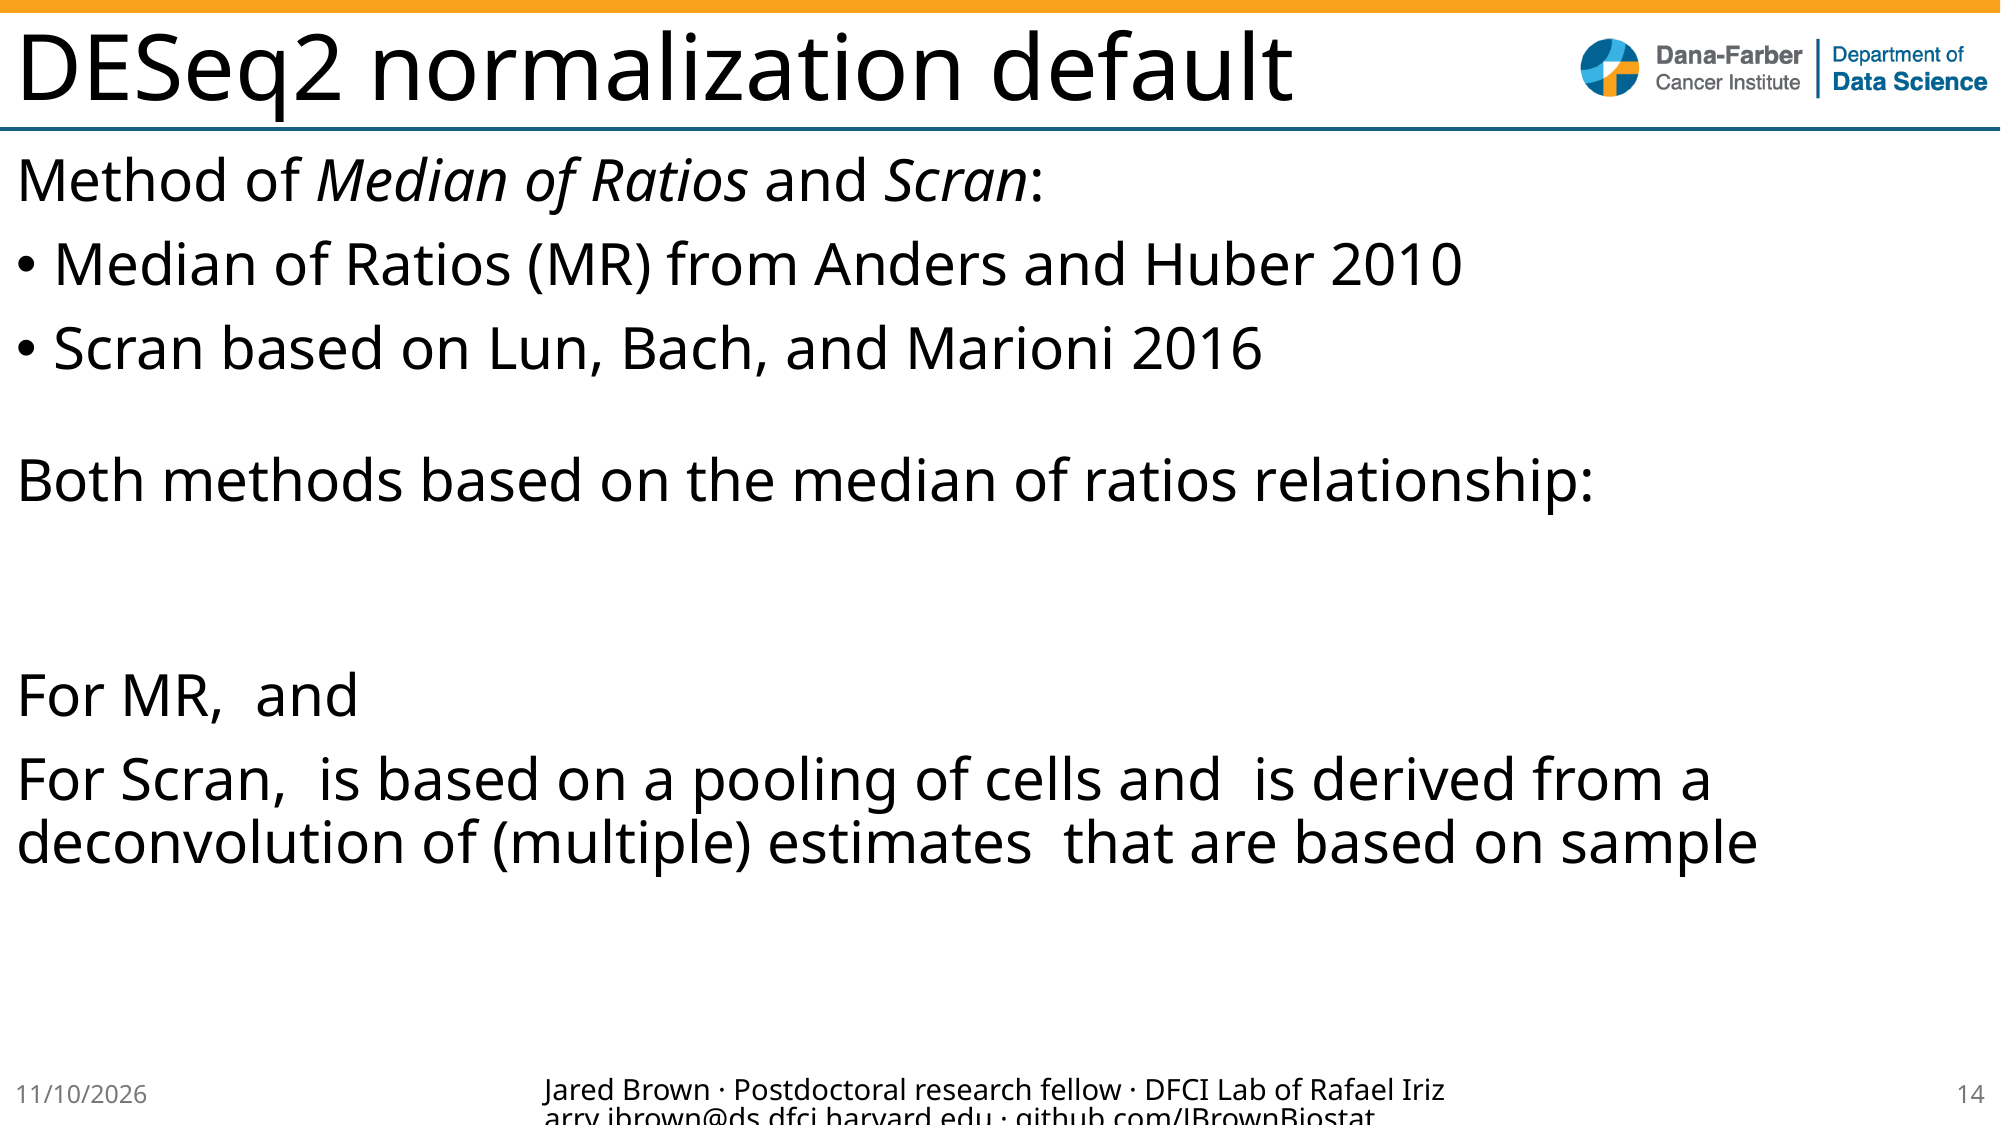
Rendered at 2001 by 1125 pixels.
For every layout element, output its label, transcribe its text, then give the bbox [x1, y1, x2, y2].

picture [1578, 32, 2001, 112]
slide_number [0, 1065, 450, 1125]
slide_number 13 [1550, 1065, 2000, 1125]
title DESeq2 normalization default [0, 25, 1574, 116]
footer Jared Brown · Postdoctoral research fellow · DFCI Lab of Rafael Irizarry jbrown@ds.dfci.harvard.edu · github.com/JBrownBiostat [529, 1053, 1471, 1125]
